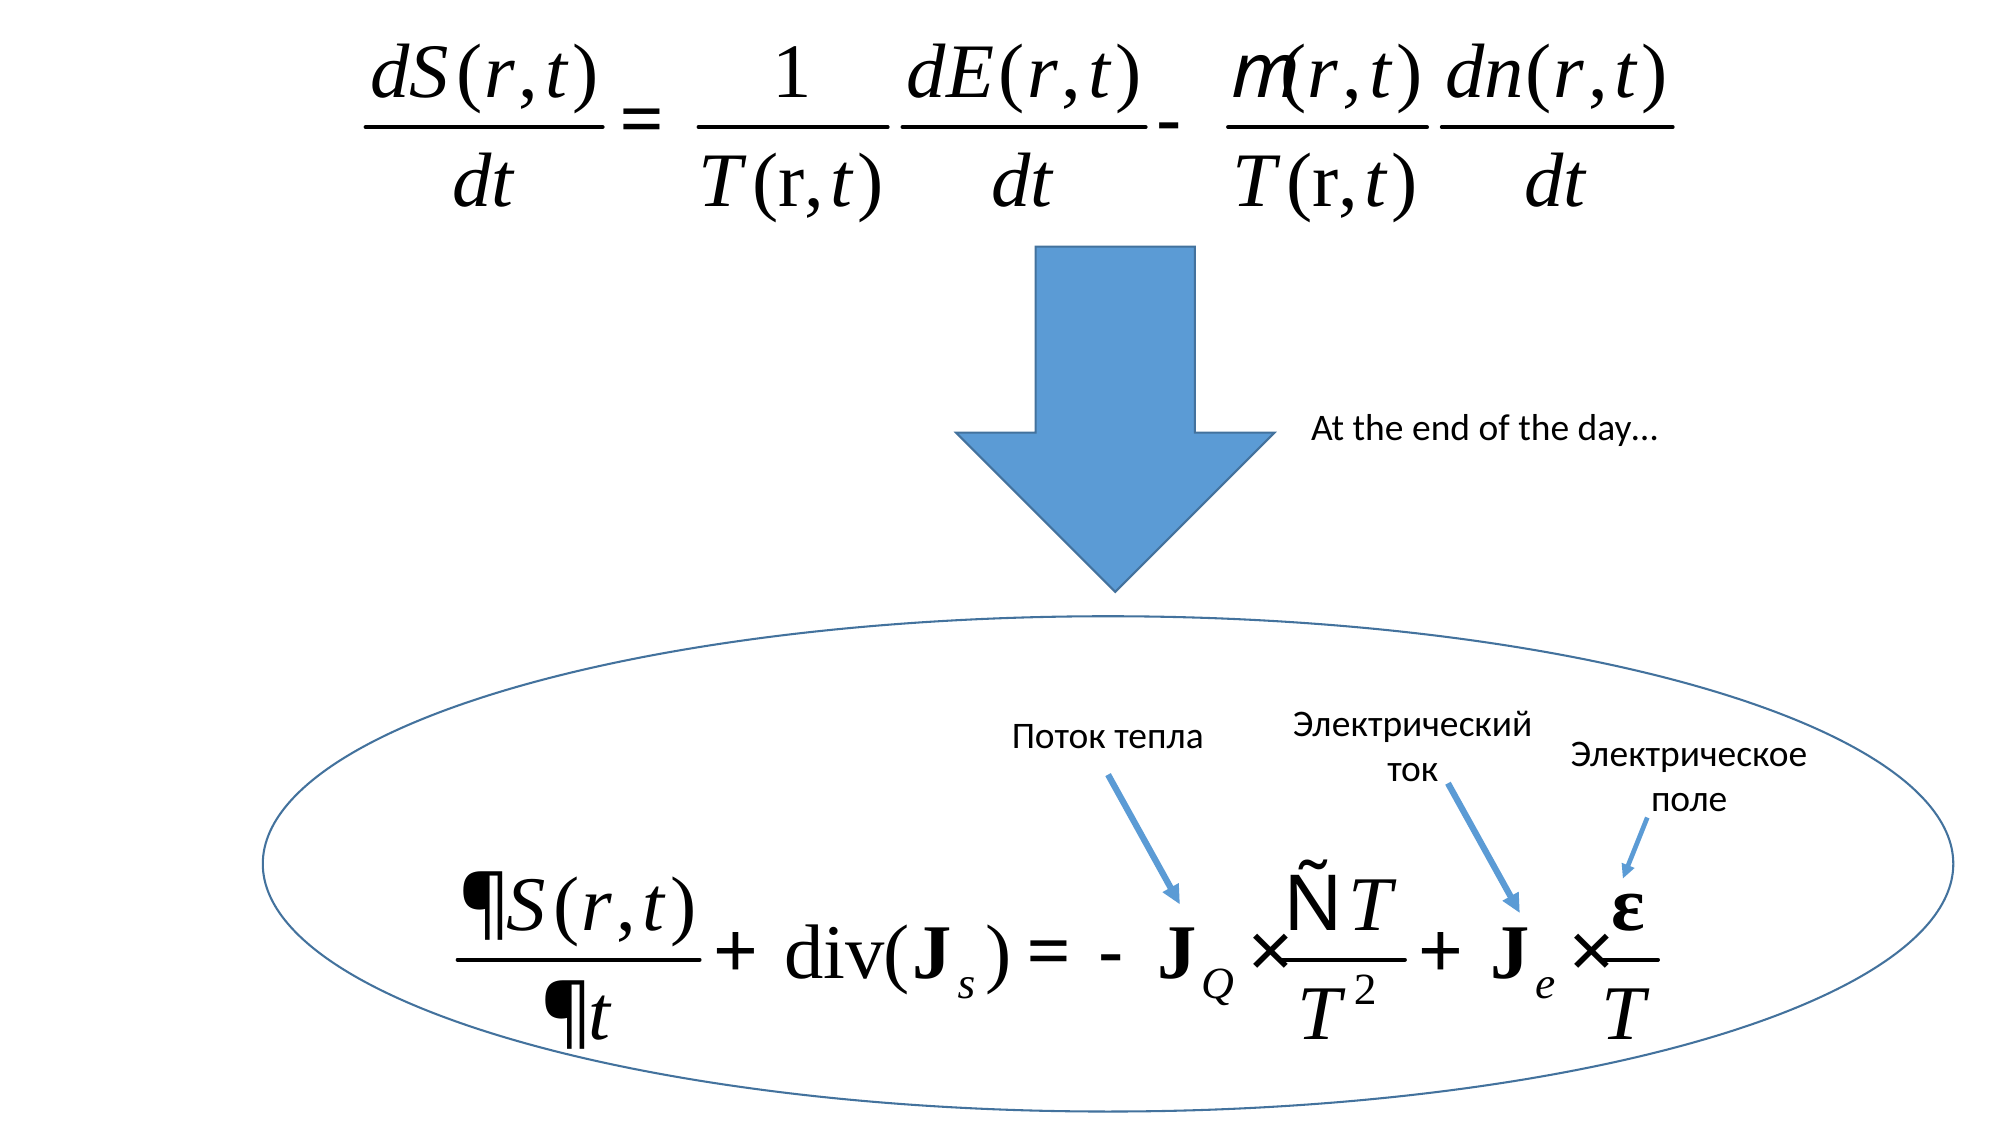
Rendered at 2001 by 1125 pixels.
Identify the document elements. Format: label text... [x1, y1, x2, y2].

text_box [953, 245, 1277, 594]
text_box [1108, 774, 1180, 904]
text_box [261, 615, 1955, 1049]
text_box [574, 1057, 1642, 1113]
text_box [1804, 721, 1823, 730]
text_box At the end of the day… [1296, 395, 1803, 456]
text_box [352, 24, 1690, 237]
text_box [1622, 817, 1648, 879]
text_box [444, 856, 1677, 1057]
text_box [1447, 783, 1520, 913]
